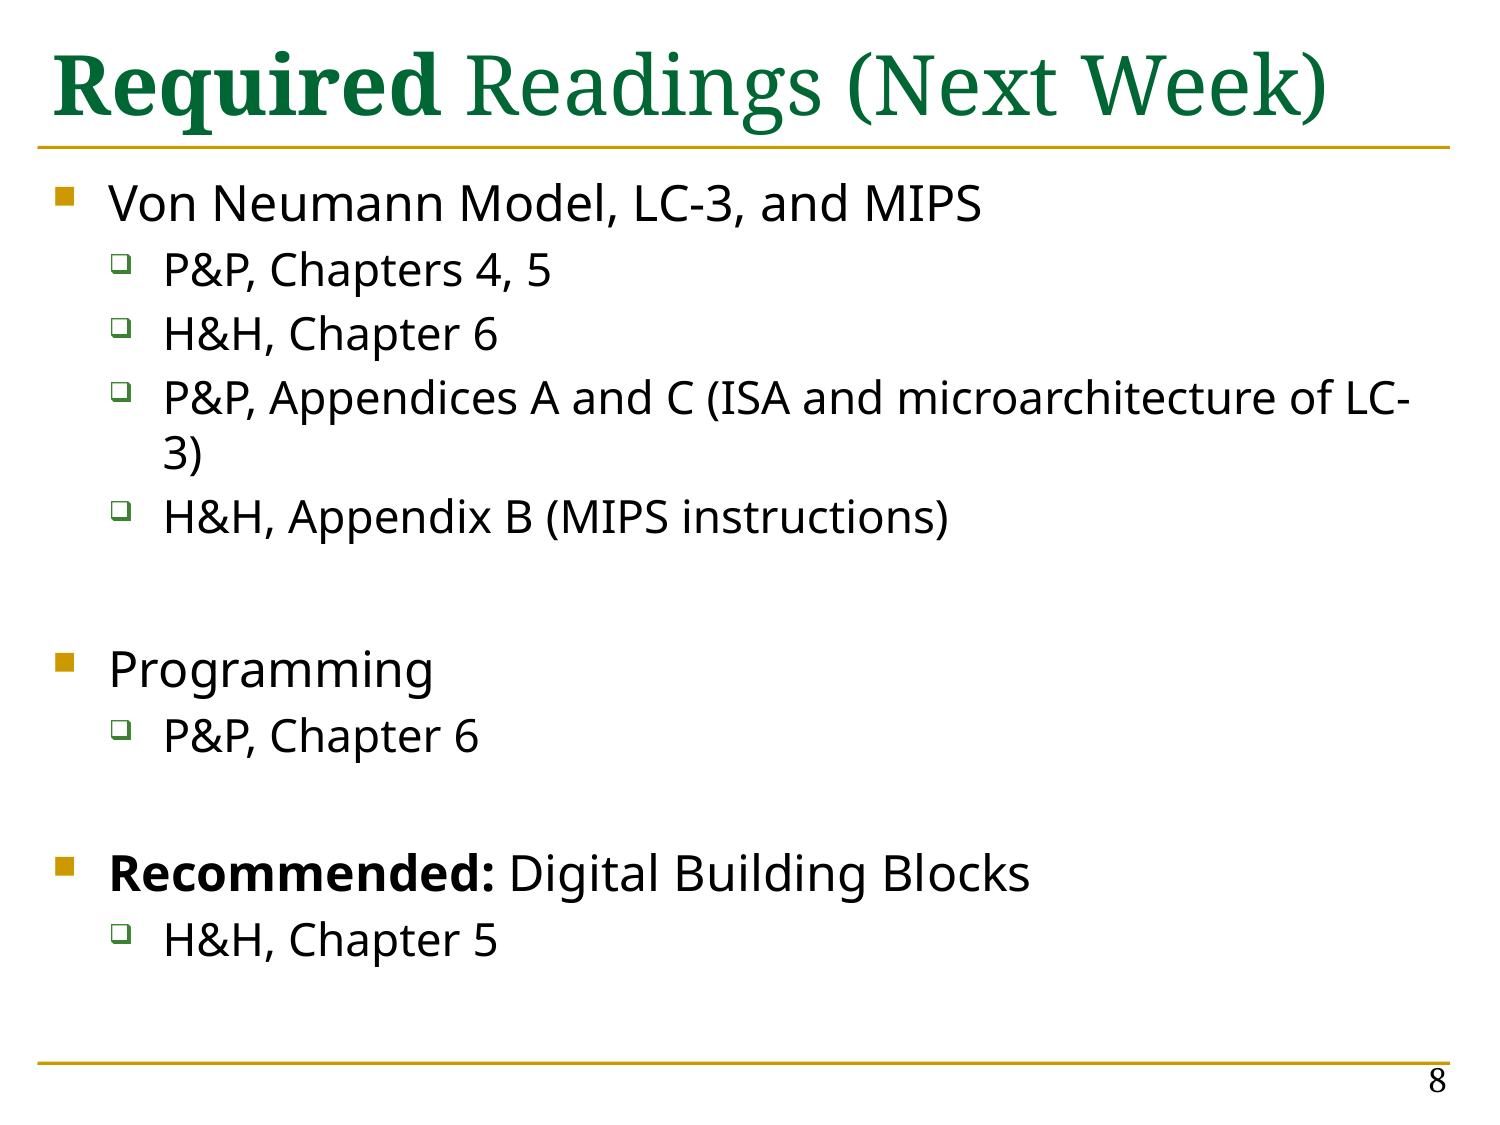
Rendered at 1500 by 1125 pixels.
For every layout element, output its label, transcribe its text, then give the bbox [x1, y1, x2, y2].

title Required Readings (Next Week) [37, 24, 1450, 163]
slide_number 8 [1111, 1036, 1462, 1112]
list Von Neumann Model, LC-3, and MIPS P&P, Chapters 4, 5 H&H, Chapter 6 P&P, Appendices A and C (ISA and microarchitecture of LC-3) H&H, Appendix B (MIPS instructions) Programming P&P, Chapter 6 Recommended: Digital Building Blocks H&H, Chapter 5 [37, 163, 1450, 1016]
